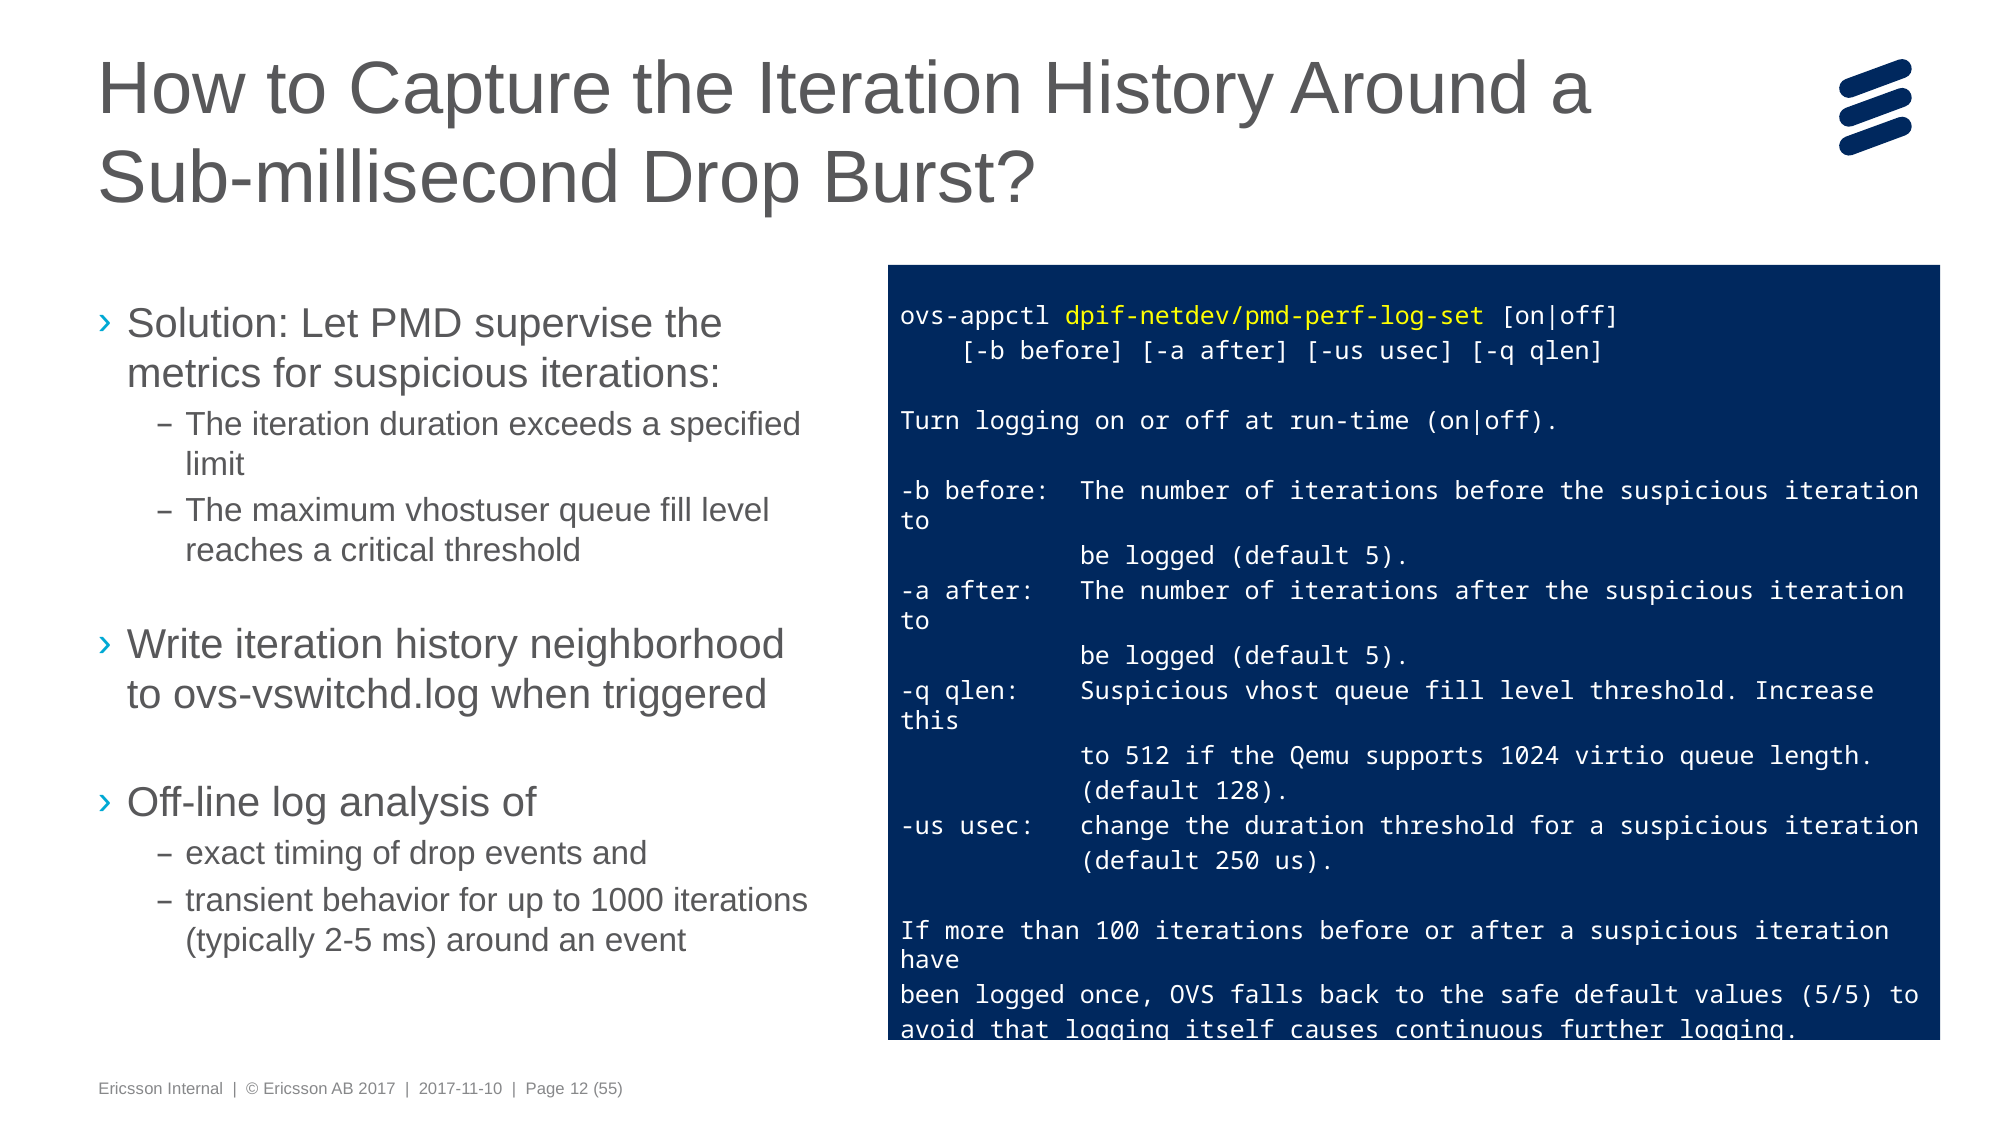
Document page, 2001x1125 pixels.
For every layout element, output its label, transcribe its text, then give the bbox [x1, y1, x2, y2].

title How to Capture the Iteration History Around a Sub-millisecond Drop Burst? [85, 39, 1726, 218]
list Solution: Let PMD supervise the metrics for suspicious iterations: The iteration duration exceeds a specified limit The maximum vhostuser queue fill level reaches a critical threshold Write iteration history neighborhood to ovs-vswitchd.log when triggered Off-line log analysis of exact timing of drop events and transient behavior for up to 1000 iterations (typically 2-5 ms) around an event [85, 295, 843, 1071]
text_box ovs-appctl dpif-netdev/pmd-perf-log-set [on|off] [-b before] [-a after] [-us usec] [-q qlen] Turn logging on or off at run-time (on|off). -b before: The number of iterations before the suspicious iteration to be logged (default 5). -a after: The number of iterations after the suspicious iteration to be logged (default 5). -q qlen: Suspicious vhost queue fill level threshold. Increase this to 512 if the Qemu supports 1024 virtio queue length. (default 128). -us usec: change the duration threshold for a suspicious iteration (default 250 us). If more than 100 iterations before or after a suspicious iteration have been logged once, OVS falls back to the safe default values (5/5) to avoid that logging itself causes continuous further logging. [888, 264, 1941, 1040]
